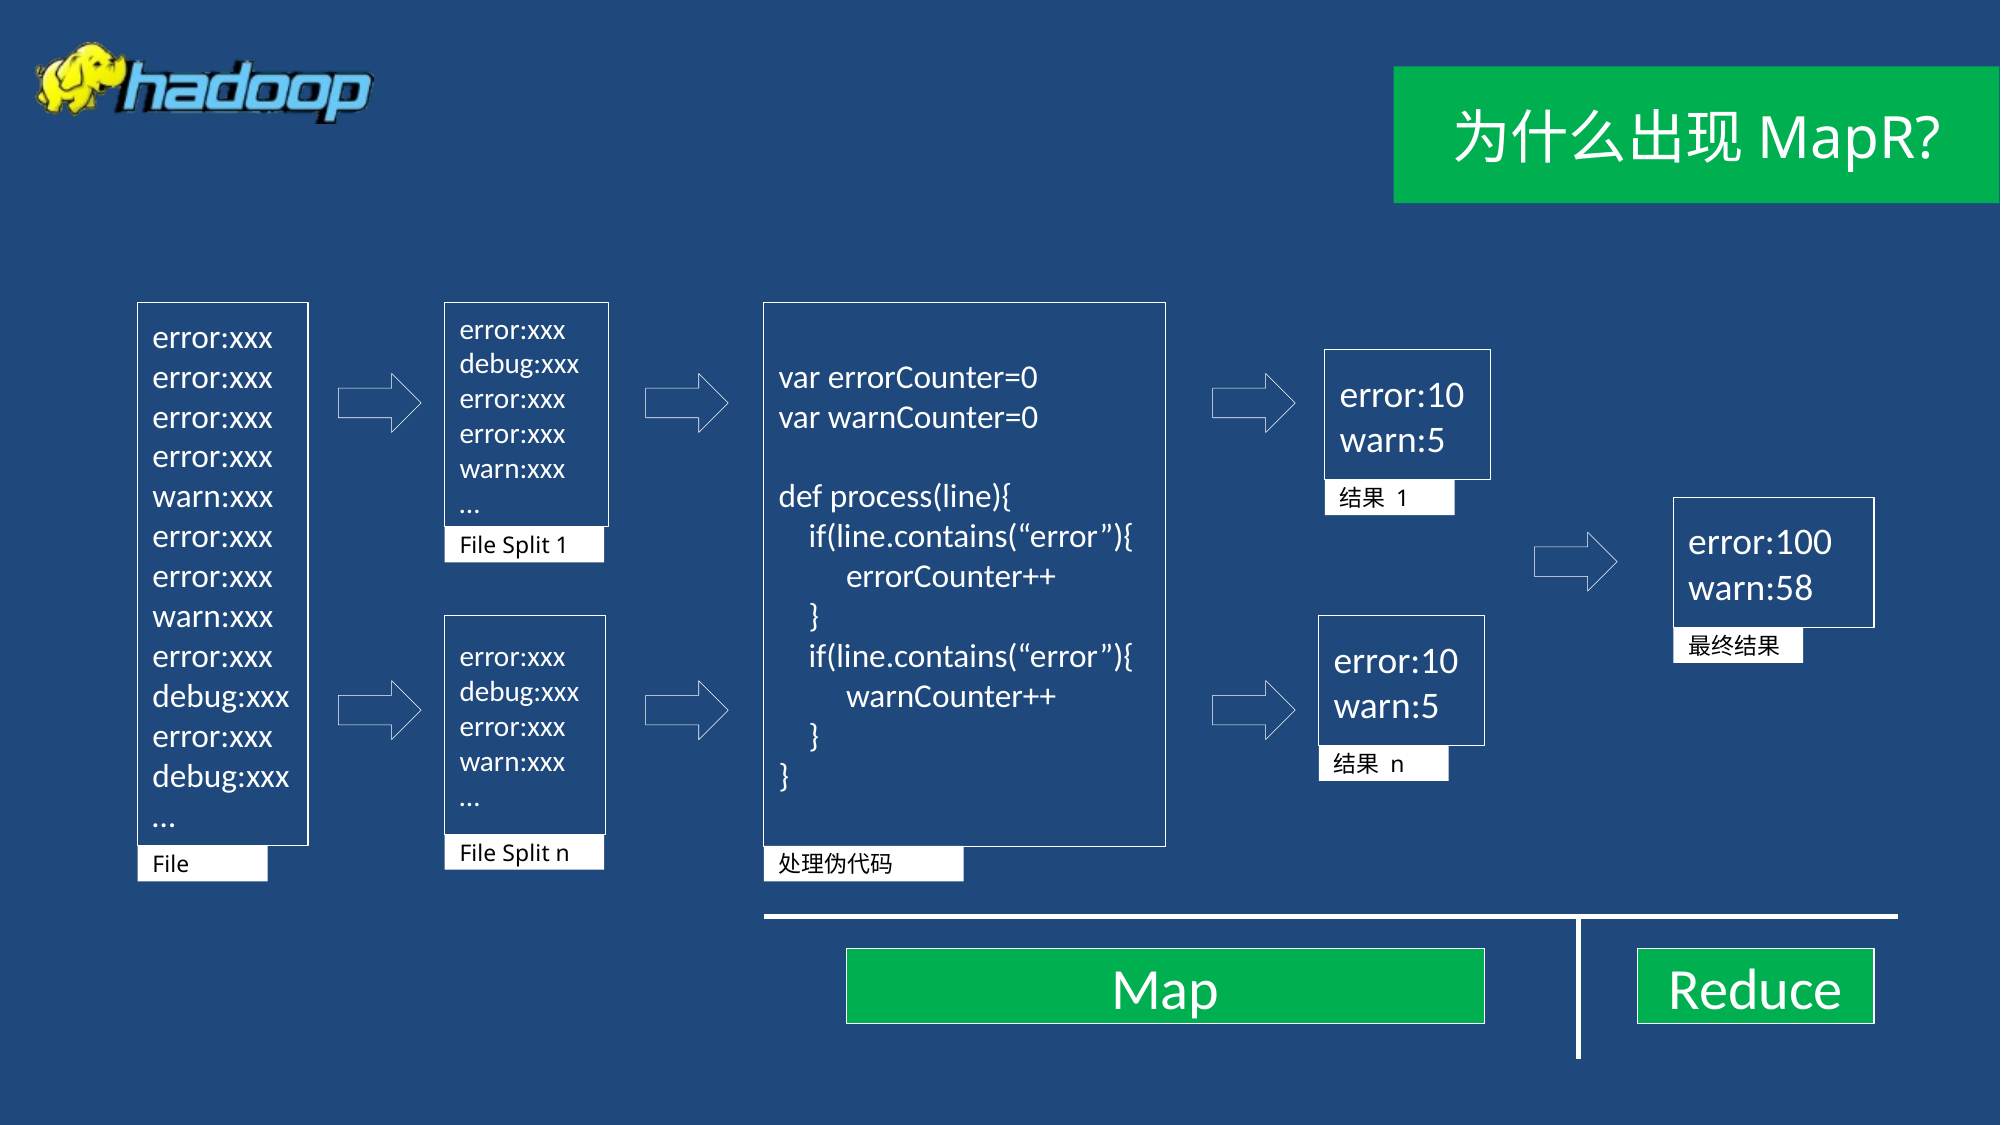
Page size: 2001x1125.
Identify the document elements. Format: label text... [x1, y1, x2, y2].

picture [31, 42, 375, 125]
text_box File Split 1 [443, 525, 606, 564]
text_box var errorCounter=0 var warnCounter=0 def process(line){ if(line.contains(“error”){ errorCounter++ } if(line.contains(“error”){ warnCounter++ } } [762, 301, 1167, 848]
text_box [336, 371, 424, 435]
text_box 结果 1 [1323, 478, 1457, 517]
text_box [1532, 530, 1620, 594]
text_box error:xxx debug:xxx error:xxx error:xxx warn:xxx … [443, 301, 611, 529]
text_box error:10 warn:5 [1323, 348, 1492, 482]
text_box File Split n [443, 832, 606, 872]
text_box Reduce [1636, 946, 1876, 1025]
text_box [1210, 371, 1298, 435]
text_box [643, 678, 731, 742]
text_box 为什么出现MapR? [1393, 66, 2000, 204]
text_box error:100 warn:58 [1671, 495, 1876, 629]
text_box Map [844, 946, 1486, 1025]
text_box File [136, 844, 270, 883]
text_box [1210, 678, 1298, 742]
text_box 最终结果 [1671, 625, 1805, 665]
text_box 处理伪代码 [762, 844, 966, 883]
text_box 结果 n [1317, 743, 1451, 783]
text_box error:10 warn:5 [1317, 613, 1486, 748]
text_box error:xxx debug:xxx error:xxx warn:xxx … [443, 613, 608, 836]
text_box [336, 678, 424, 742]
text_box [643, 371, 731, 435]
text_box error:xxx error:xxx error:xxx error:xxx warn:xxx error:xxx error:xxx warn:xxx error:xxx debug:xxx error:xxx debug:xxx … [136, 301, 310, 848]
